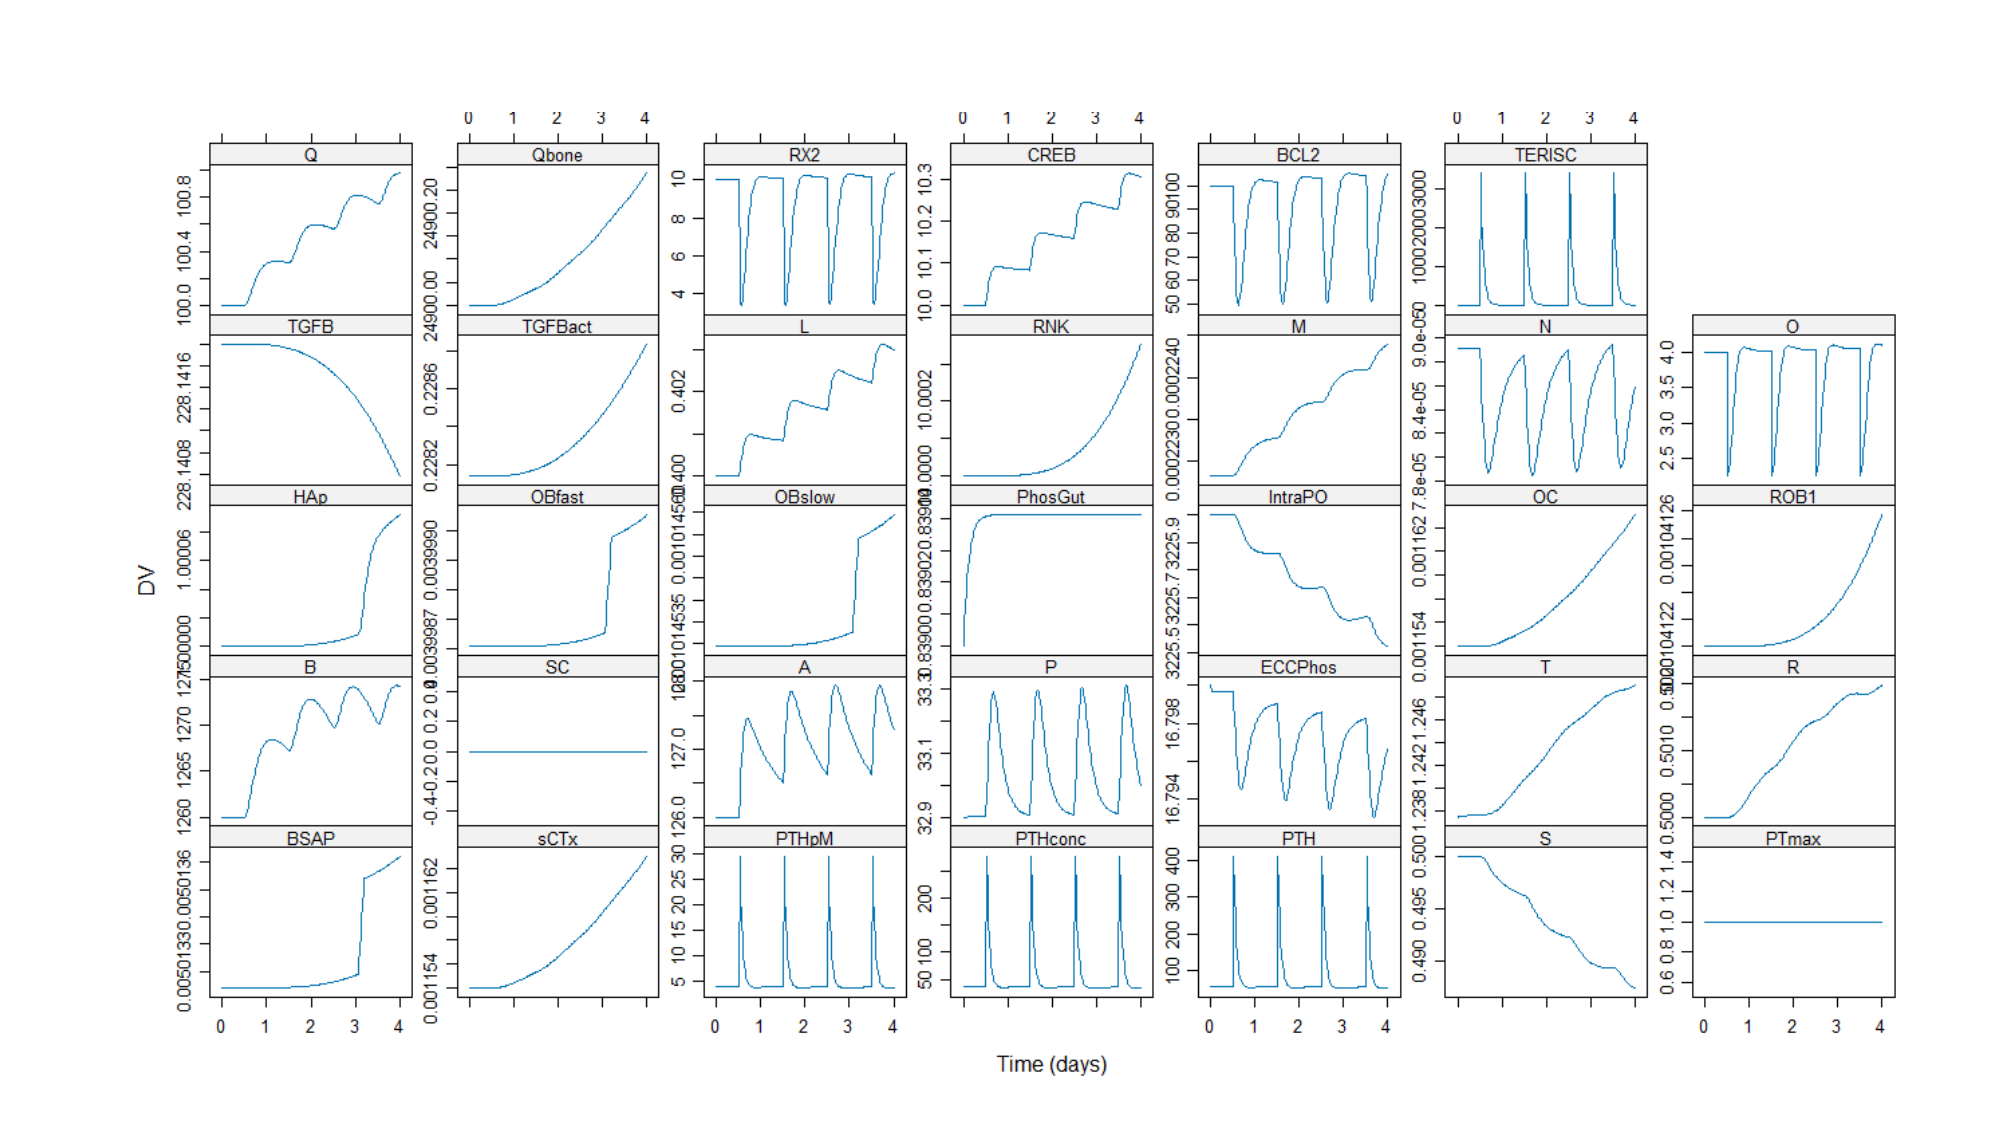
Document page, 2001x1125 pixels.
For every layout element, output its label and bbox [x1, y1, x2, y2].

picture [125, 112, 1908, 1088]
